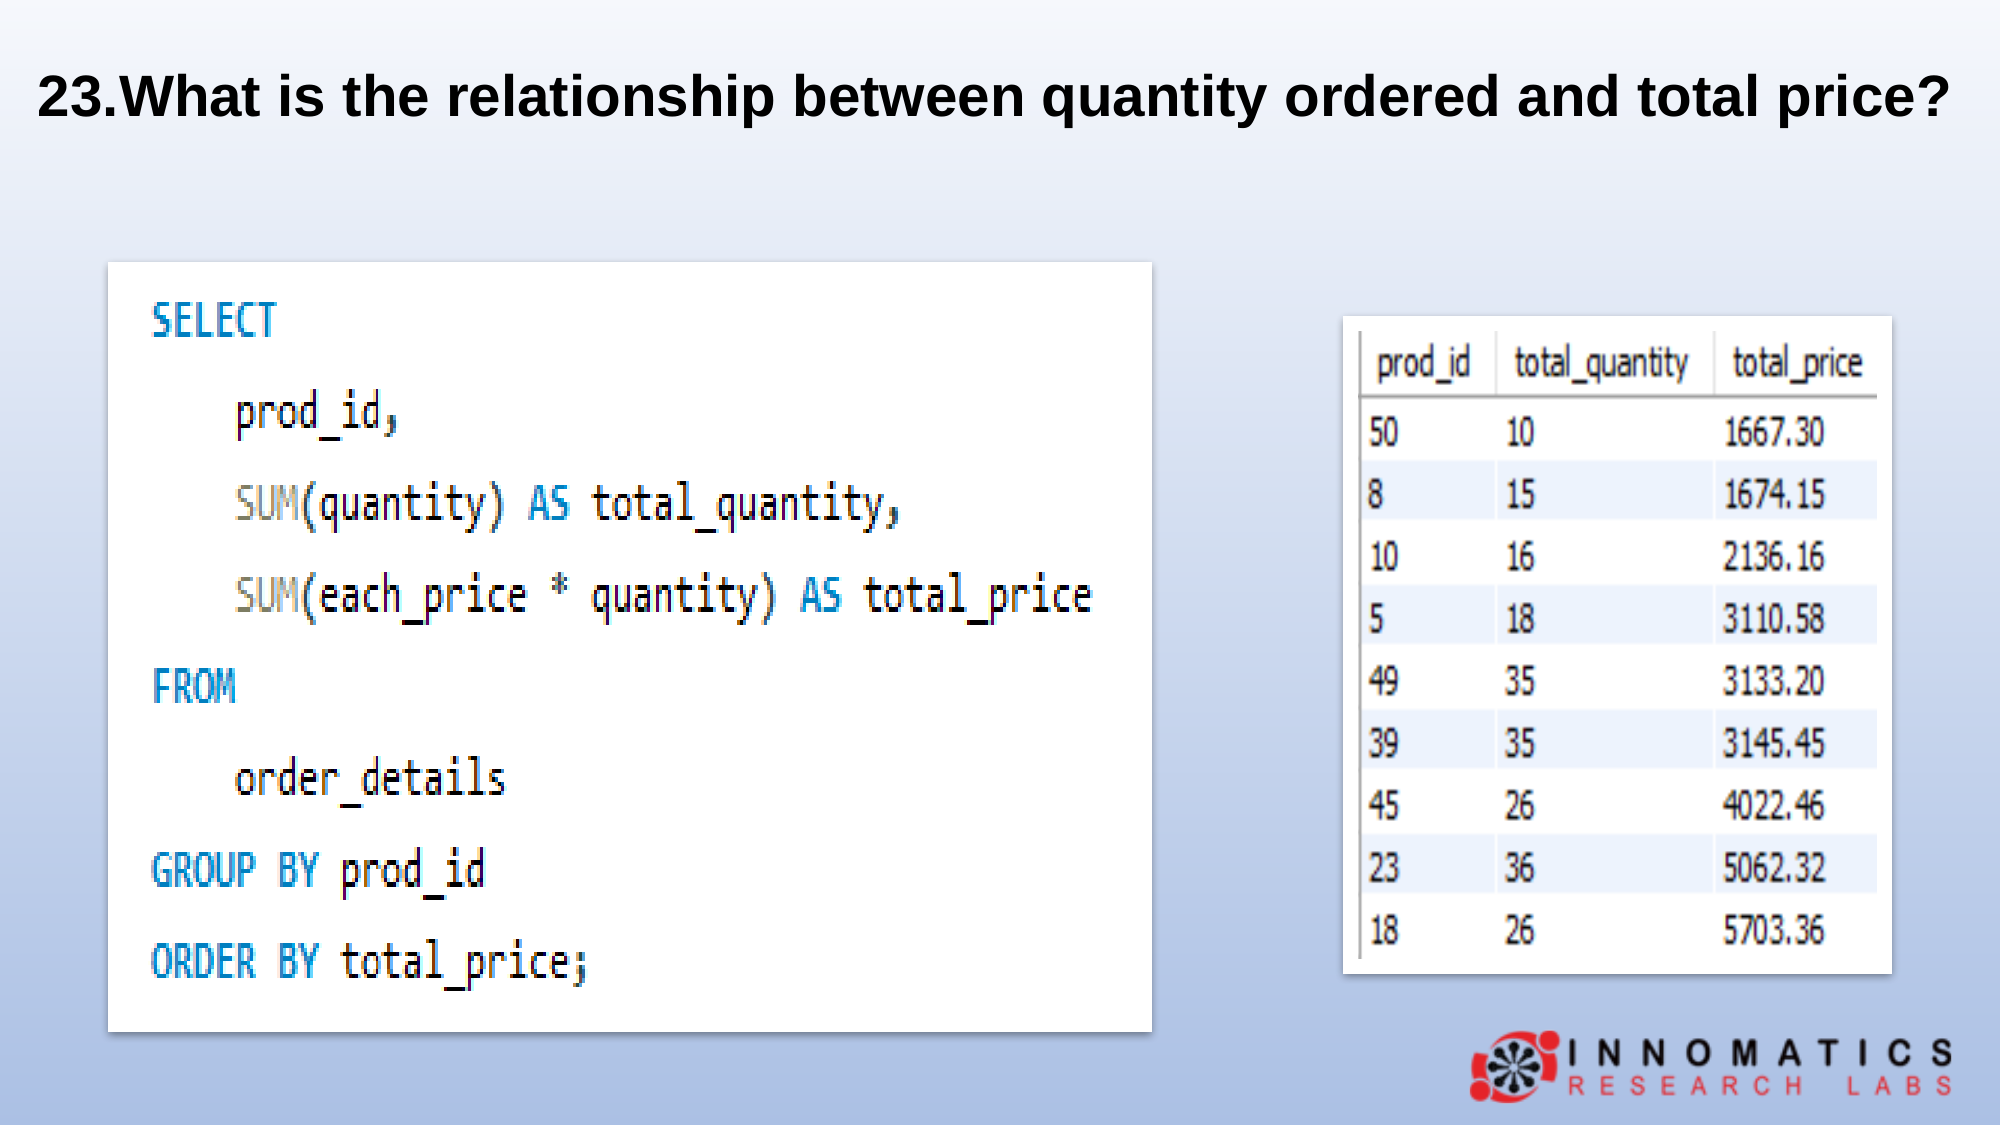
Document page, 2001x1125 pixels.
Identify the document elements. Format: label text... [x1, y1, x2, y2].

text_box 23.What is the relationship between quantity ordered and total price? [23, 50, 2000, 136]
picture [1445, 1014, 1975, 1125]
picture [122, 276, 1138, 1018]
picture [1357, 330, 1878, 960]
